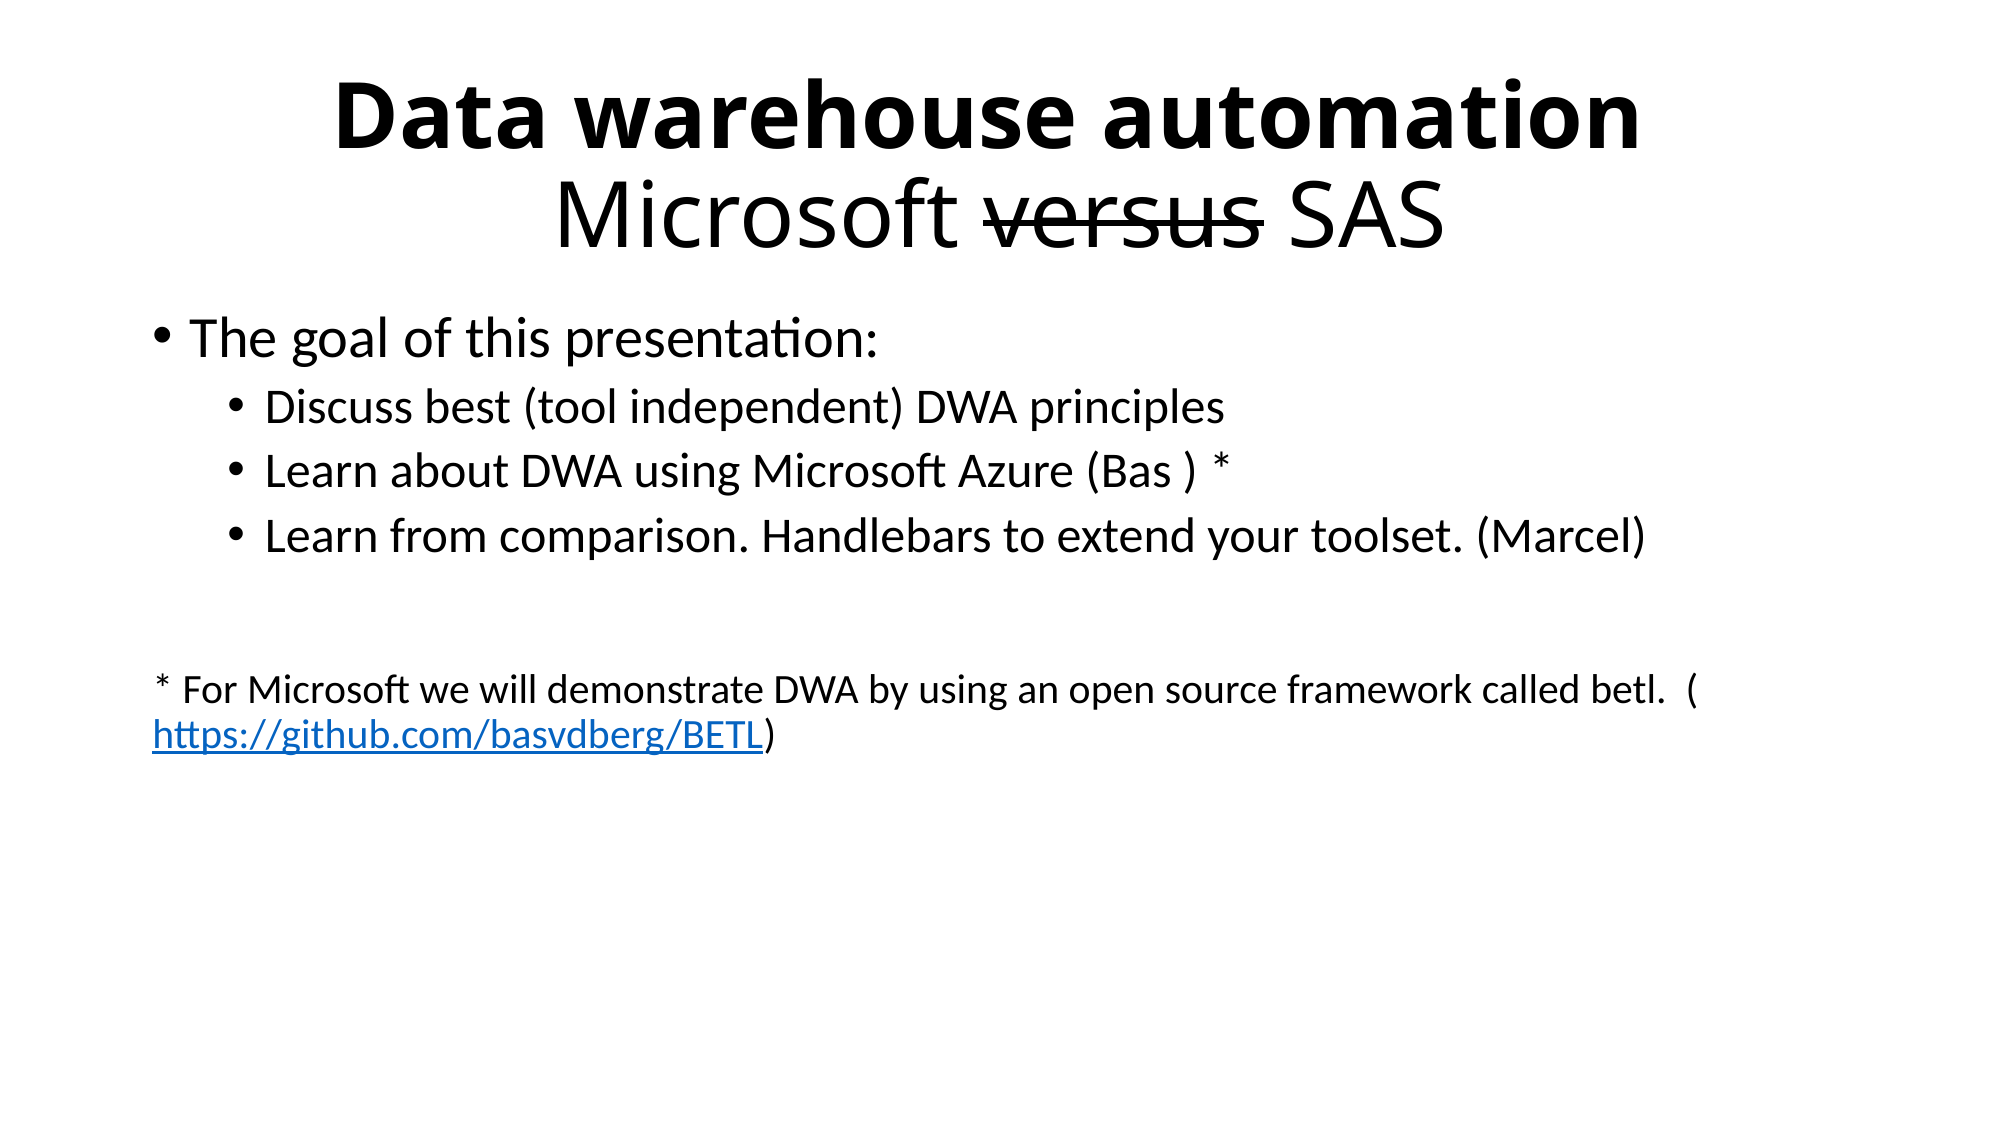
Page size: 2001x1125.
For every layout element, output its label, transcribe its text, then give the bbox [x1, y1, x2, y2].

title Data warehouse automation Microsoft versus SAS [137, 59, 1863, 278]
list The goal of this presentation: Discuss best (tool independent) DWA principles Learn about DWA using Microsoft Azure (Bas ) * Learn from comparison. Handlebars to extend your toolset. (Marcel) * For Microsoft we will demonstrate DWA by using an open source framework called betl. (https://github.com/basvdberg/BETL) [137, 299, 1863, 1014]
